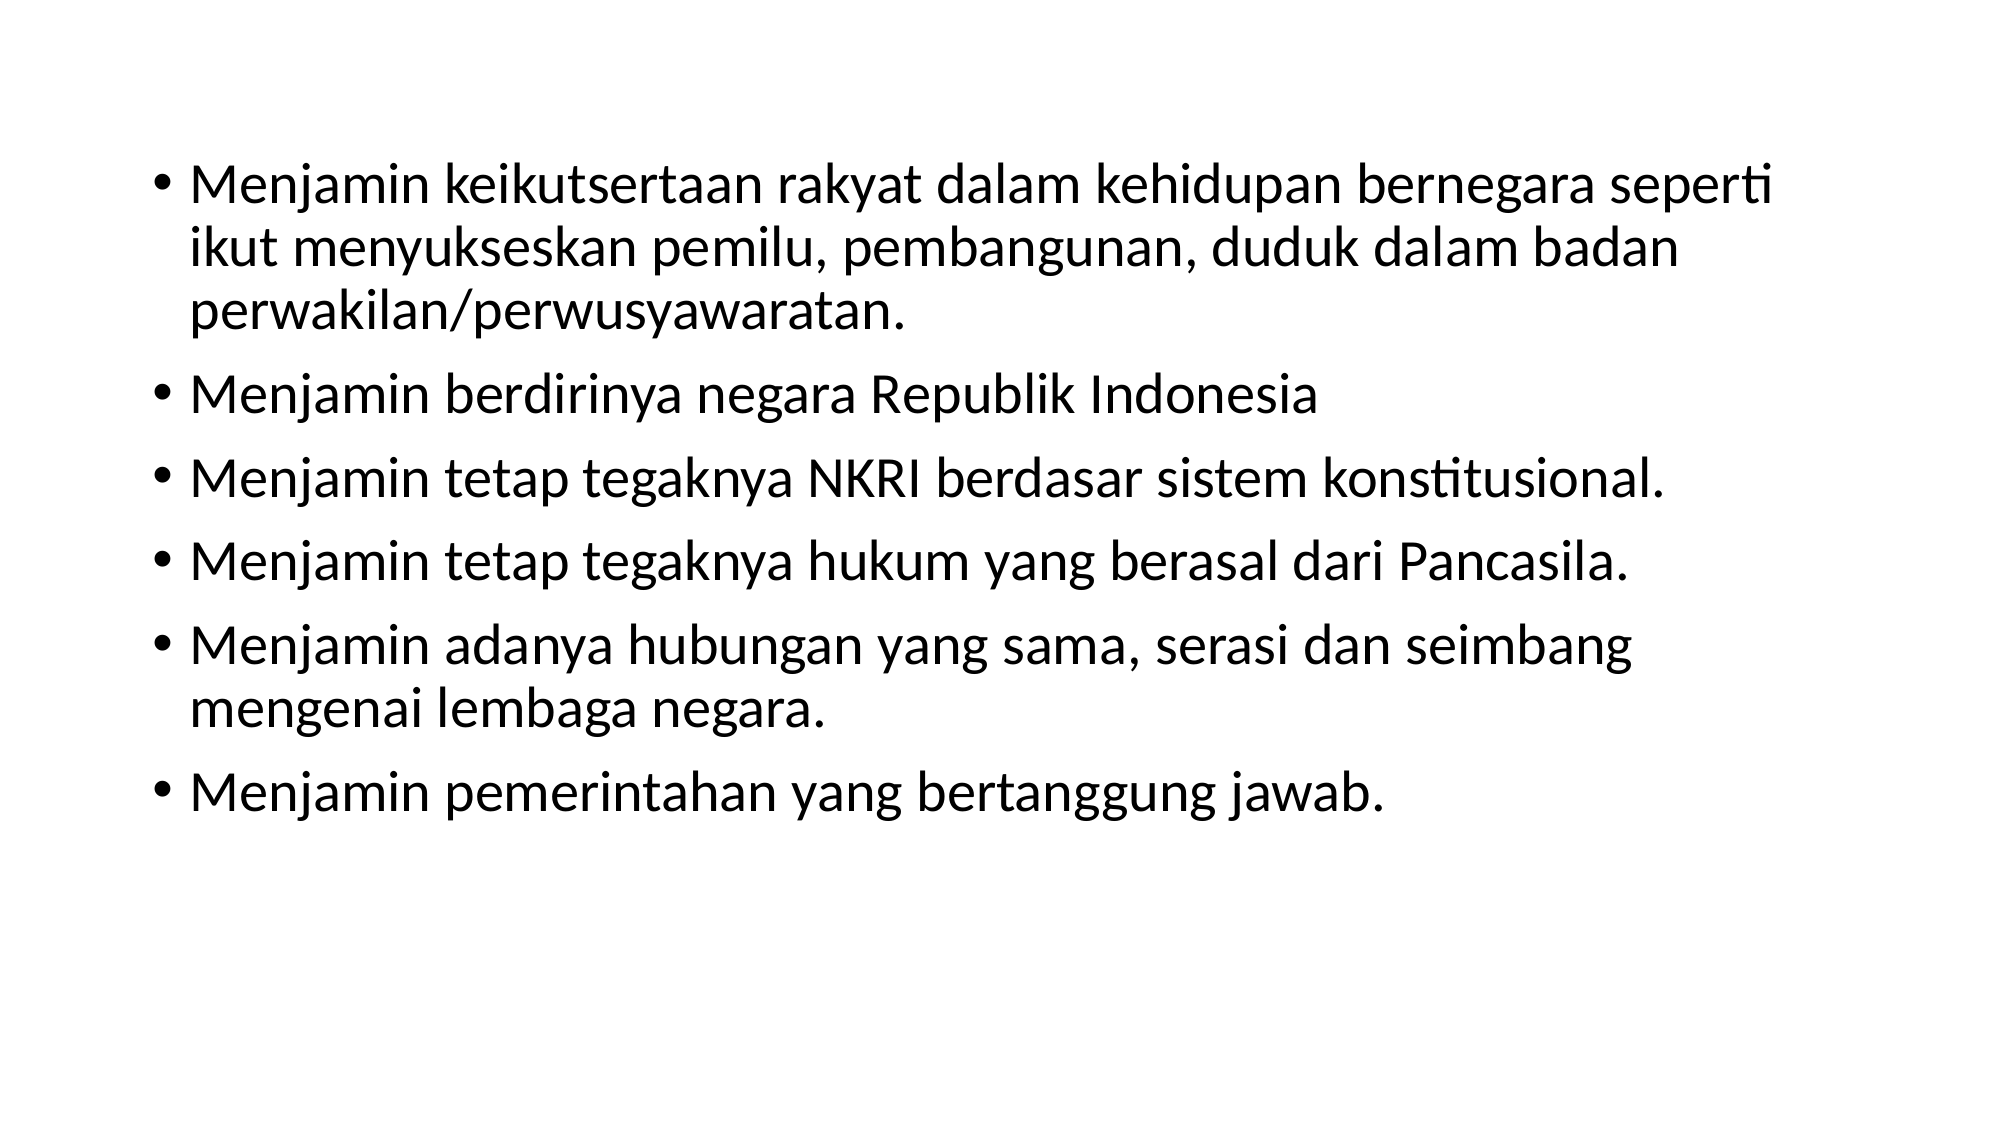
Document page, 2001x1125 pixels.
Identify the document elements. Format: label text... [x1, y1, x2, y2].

list Menjamin keikutsertaan rakyat dalam kehidupan bernegara seperti ikut menyukseskan pemilu, pembangunan, duduk dalam badan perwakilan/perwusyawaratan. Menjamin berdirinya negara Republik Indonesia Menjamin tetap tegaknya NKRI berdasar sistem konstitusional. Menjamin tetap tegaknya hukum yang berasal dari Pancasila. Menjamin adanya hubungan yang sama, serasi dan seimbang mengenai lembaga negara. Menjamin pemerintahan yang bertanggung jawab. [137, 146, 1863, 1014]
